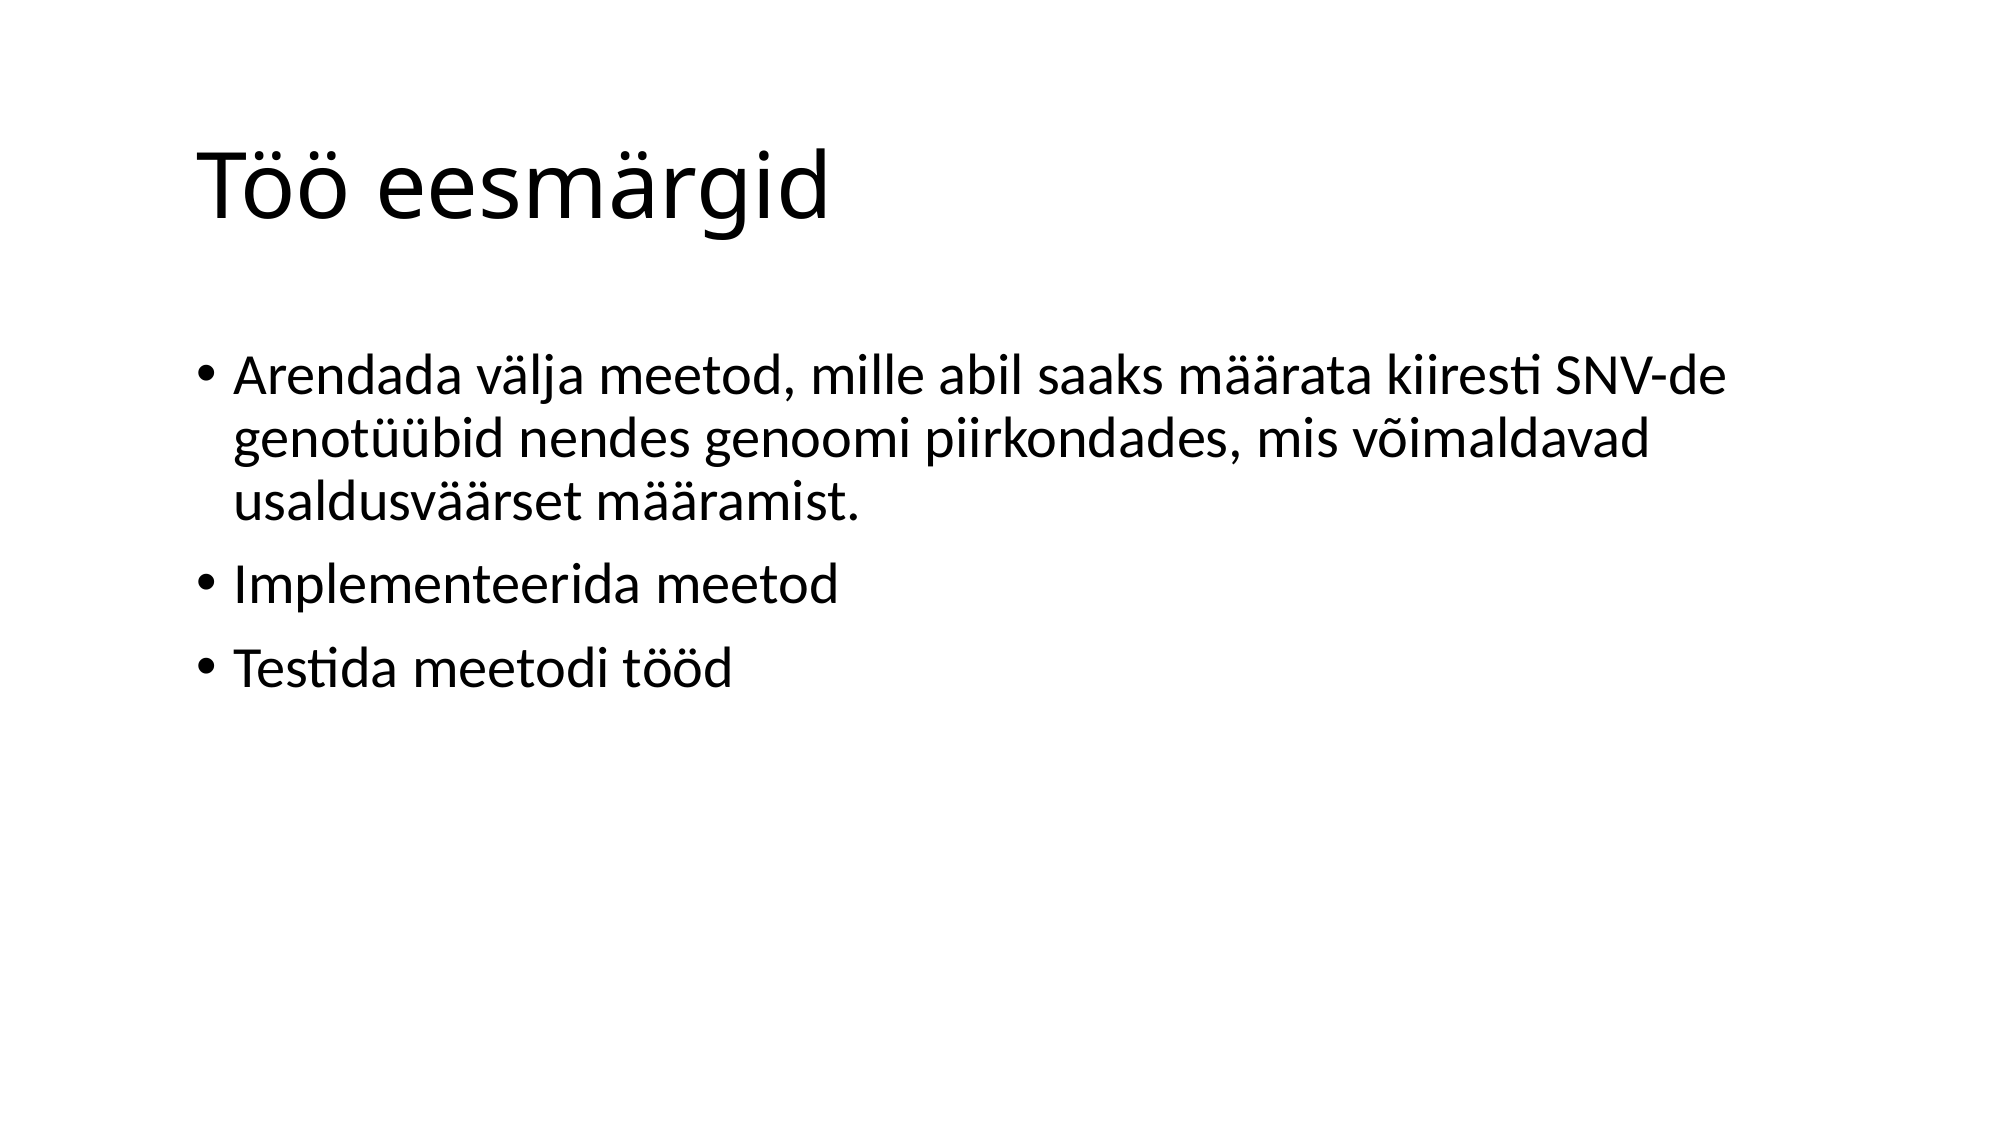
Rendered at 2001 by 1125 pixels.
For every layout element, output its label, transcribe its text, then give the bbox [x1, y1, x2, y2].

list Arendada välja meetod, mille abil saaks määrata kiiresti SNV-de genotüübid nendes genoomi piirkondades, mis võimaldavad usaldusväärset määramist. Implementeerida meetod Testida meetodi tööd [181, 336, 1798, 1025]
title Töö eesmärgid [181, 74, 1649, 304]
